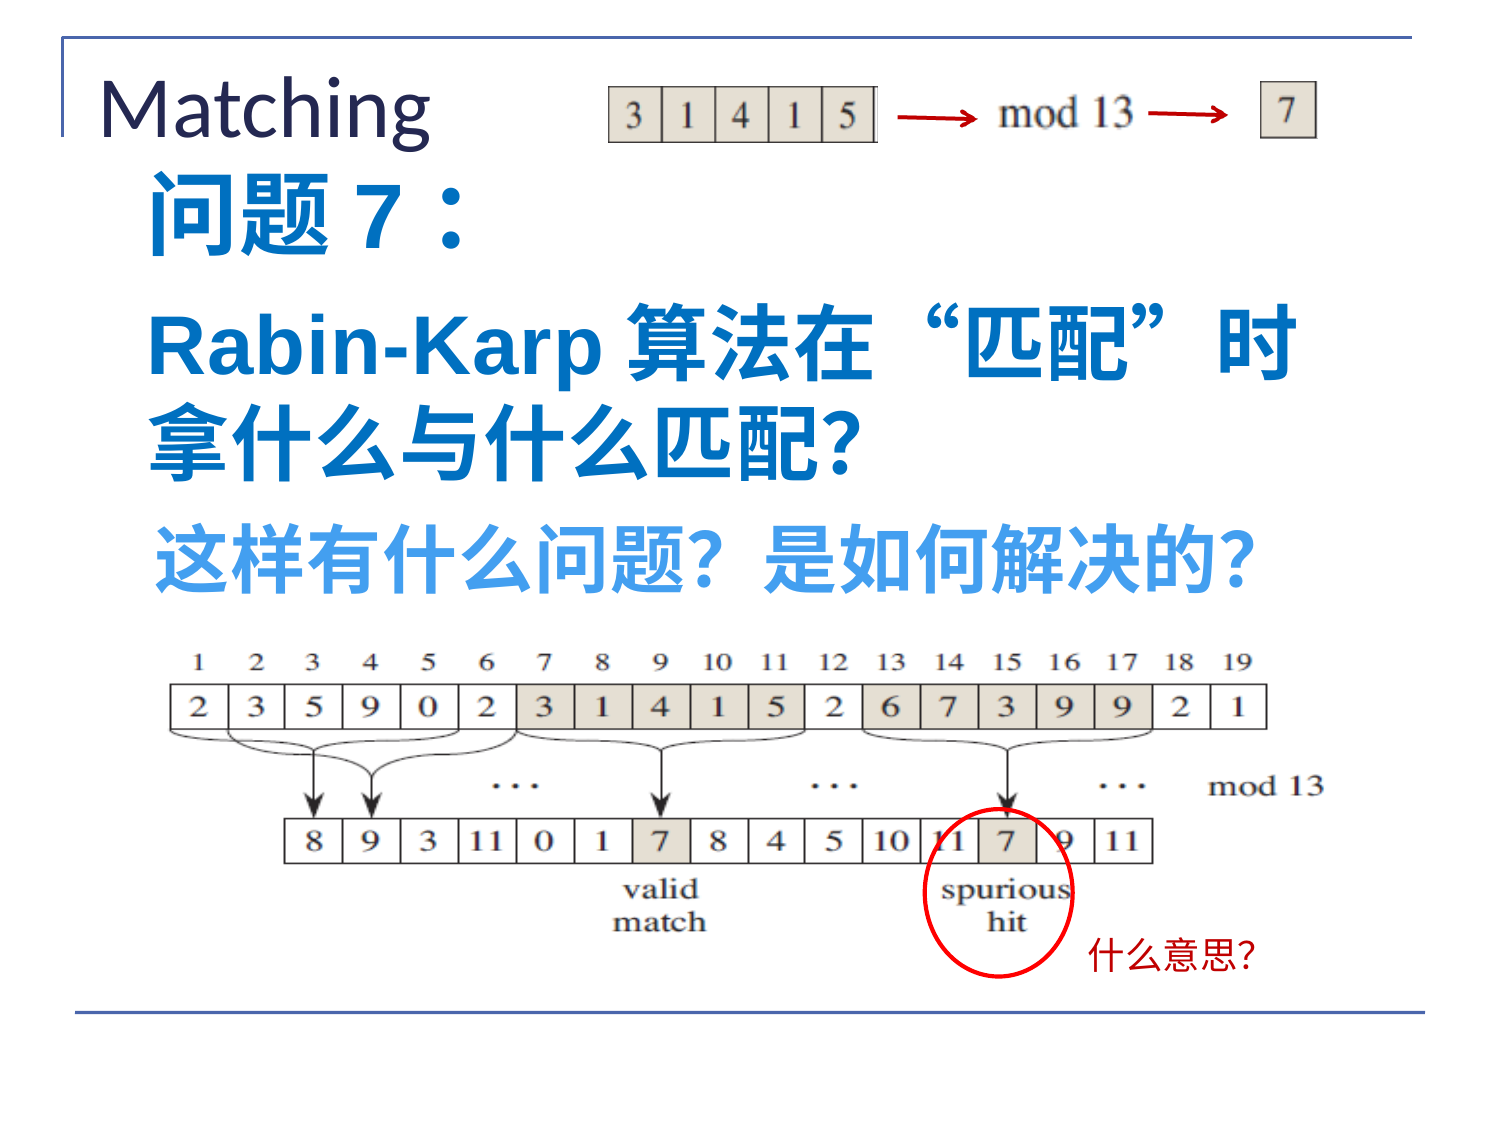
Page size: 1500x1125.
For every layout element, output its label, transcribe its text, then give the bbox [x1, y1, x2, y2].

picture [608, 81, 1318, 144]
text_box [924, 808, 1335, 986]
text_box 问题7： Rabin-Karp算法在“匹配”时拿什么与什么匹配？ [131, 149, 1384, 499]
text_box 这样有什么问题？是如何解决的？ [139, 504, 1310, 610]
title Matching [82, 42, 1433, 170]
picture [141, 645, 1351, 941]
